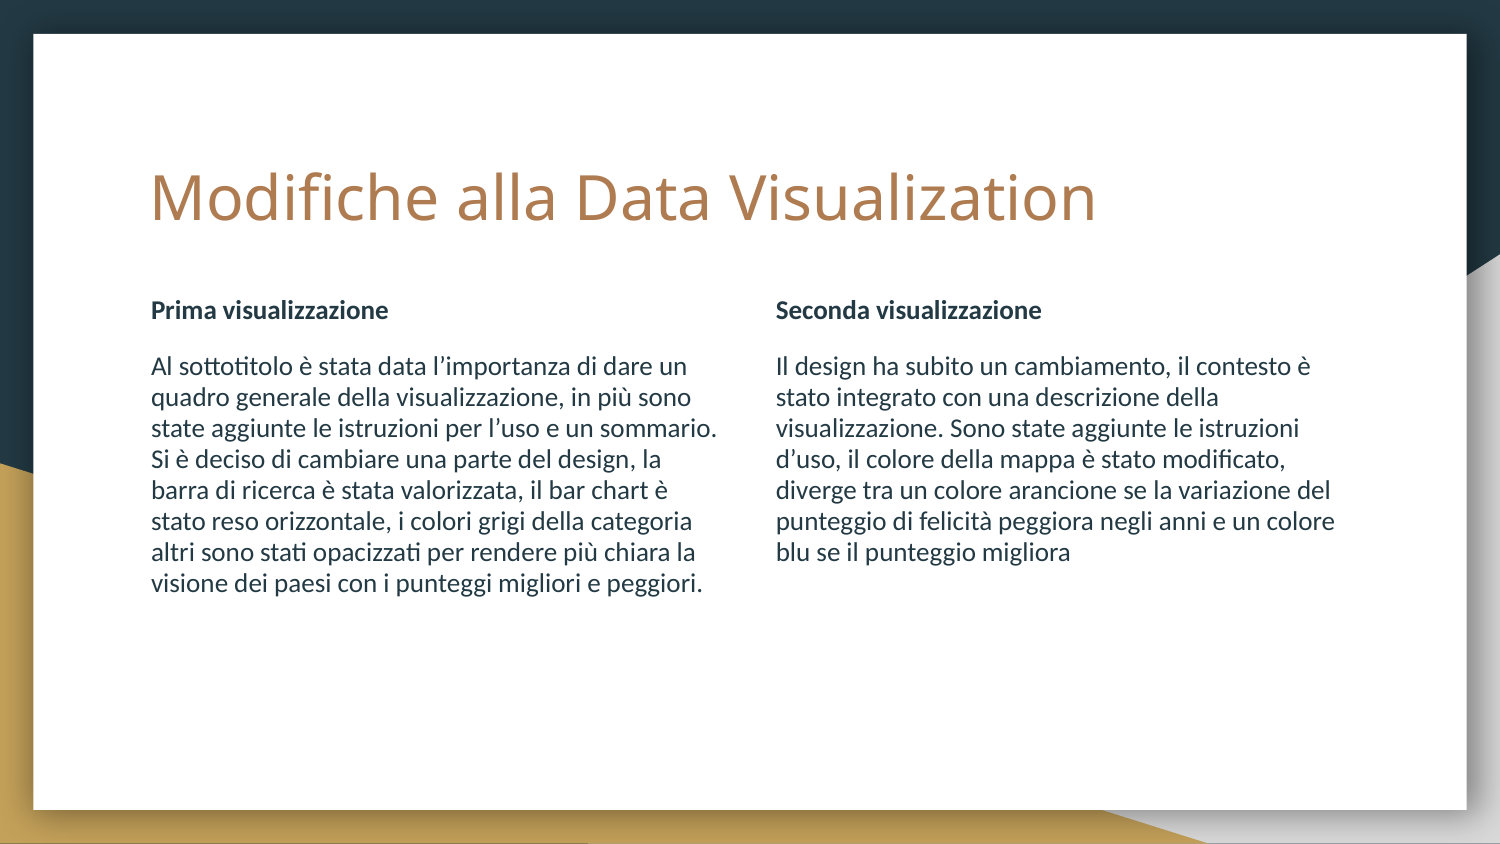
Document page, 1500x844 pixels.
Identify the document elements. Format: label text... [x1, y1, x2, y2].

title Modifiche alla Data Visualization [134, 138, 1366, 296]
list Seconda visualizzazione Il design ha subito un cambiamento, il contesto è stato integrato con una descrizione della visualizzazione. Sono state aggiunte le istruzioni d’uso, il colore della mappa è stato modificato, diverge tra un colore arancione se la variazione del punteggio di felicità peggiora negli anni e un colore blu se il punteggio migliora [760, 279, 1366, 682]
list Prima visualizzazione Al sottotitolo è stata data l’importanza di dare un quadro generale della visualizzazione, in più sono state aggiunte le istruzioni per l’uso e un sommario. Si è deciso di cambiare una parte del design, la barra di ricerca è stata valorizzata, il bar chart è stato reso orizzontale, i colori grigi della categoria altri sono stati opacizzati per rendere più chiara la visione dei paesi con i punteggi migliori e peggiori. [136, 279, 741, 682]
